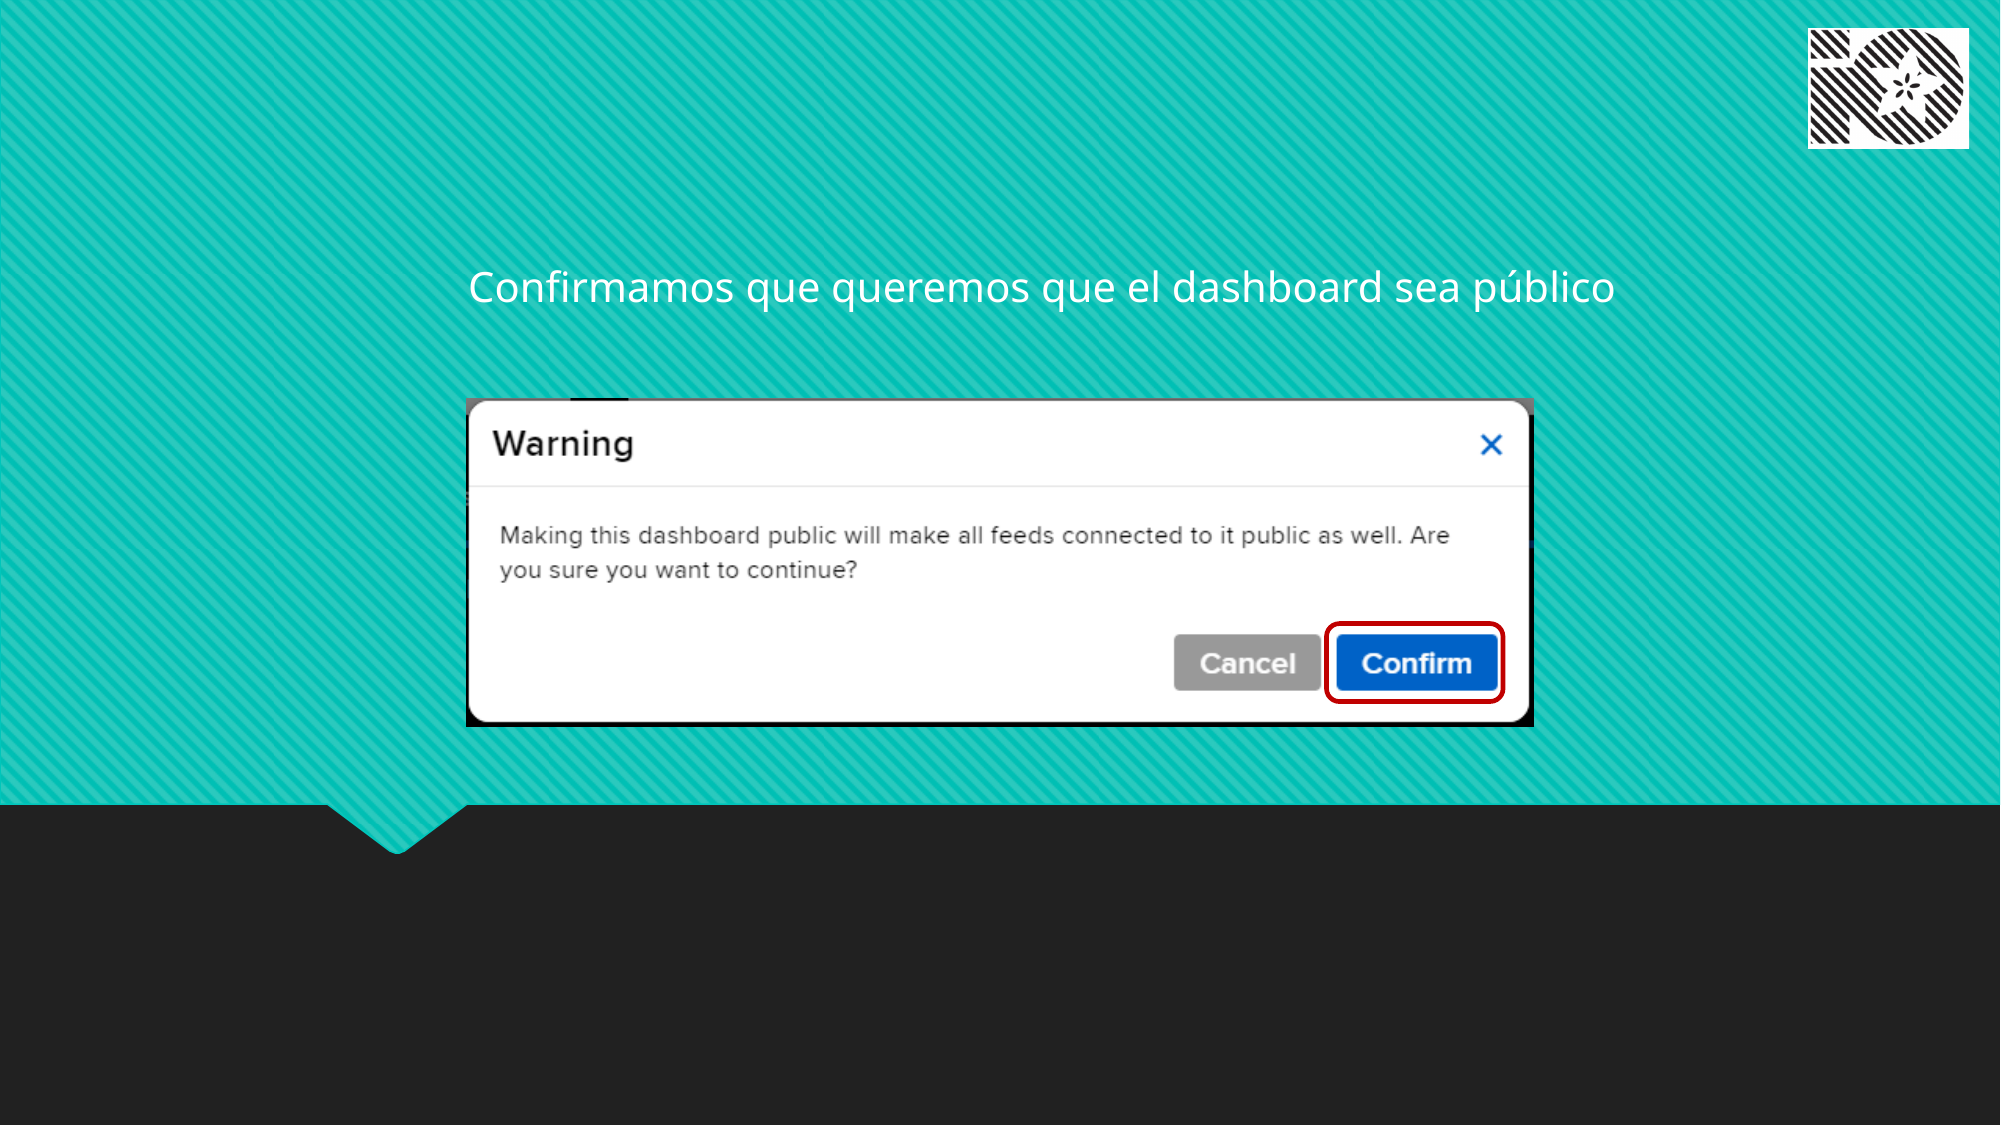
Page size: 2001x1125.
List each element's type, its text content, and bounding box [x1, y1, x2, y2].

picture [1807, 27, 1970, 149]
picture [466, 398, 1534, 727]
text_box Confirmamos que queremos que el dashboard sea público [453, 253, 1632, 318]
